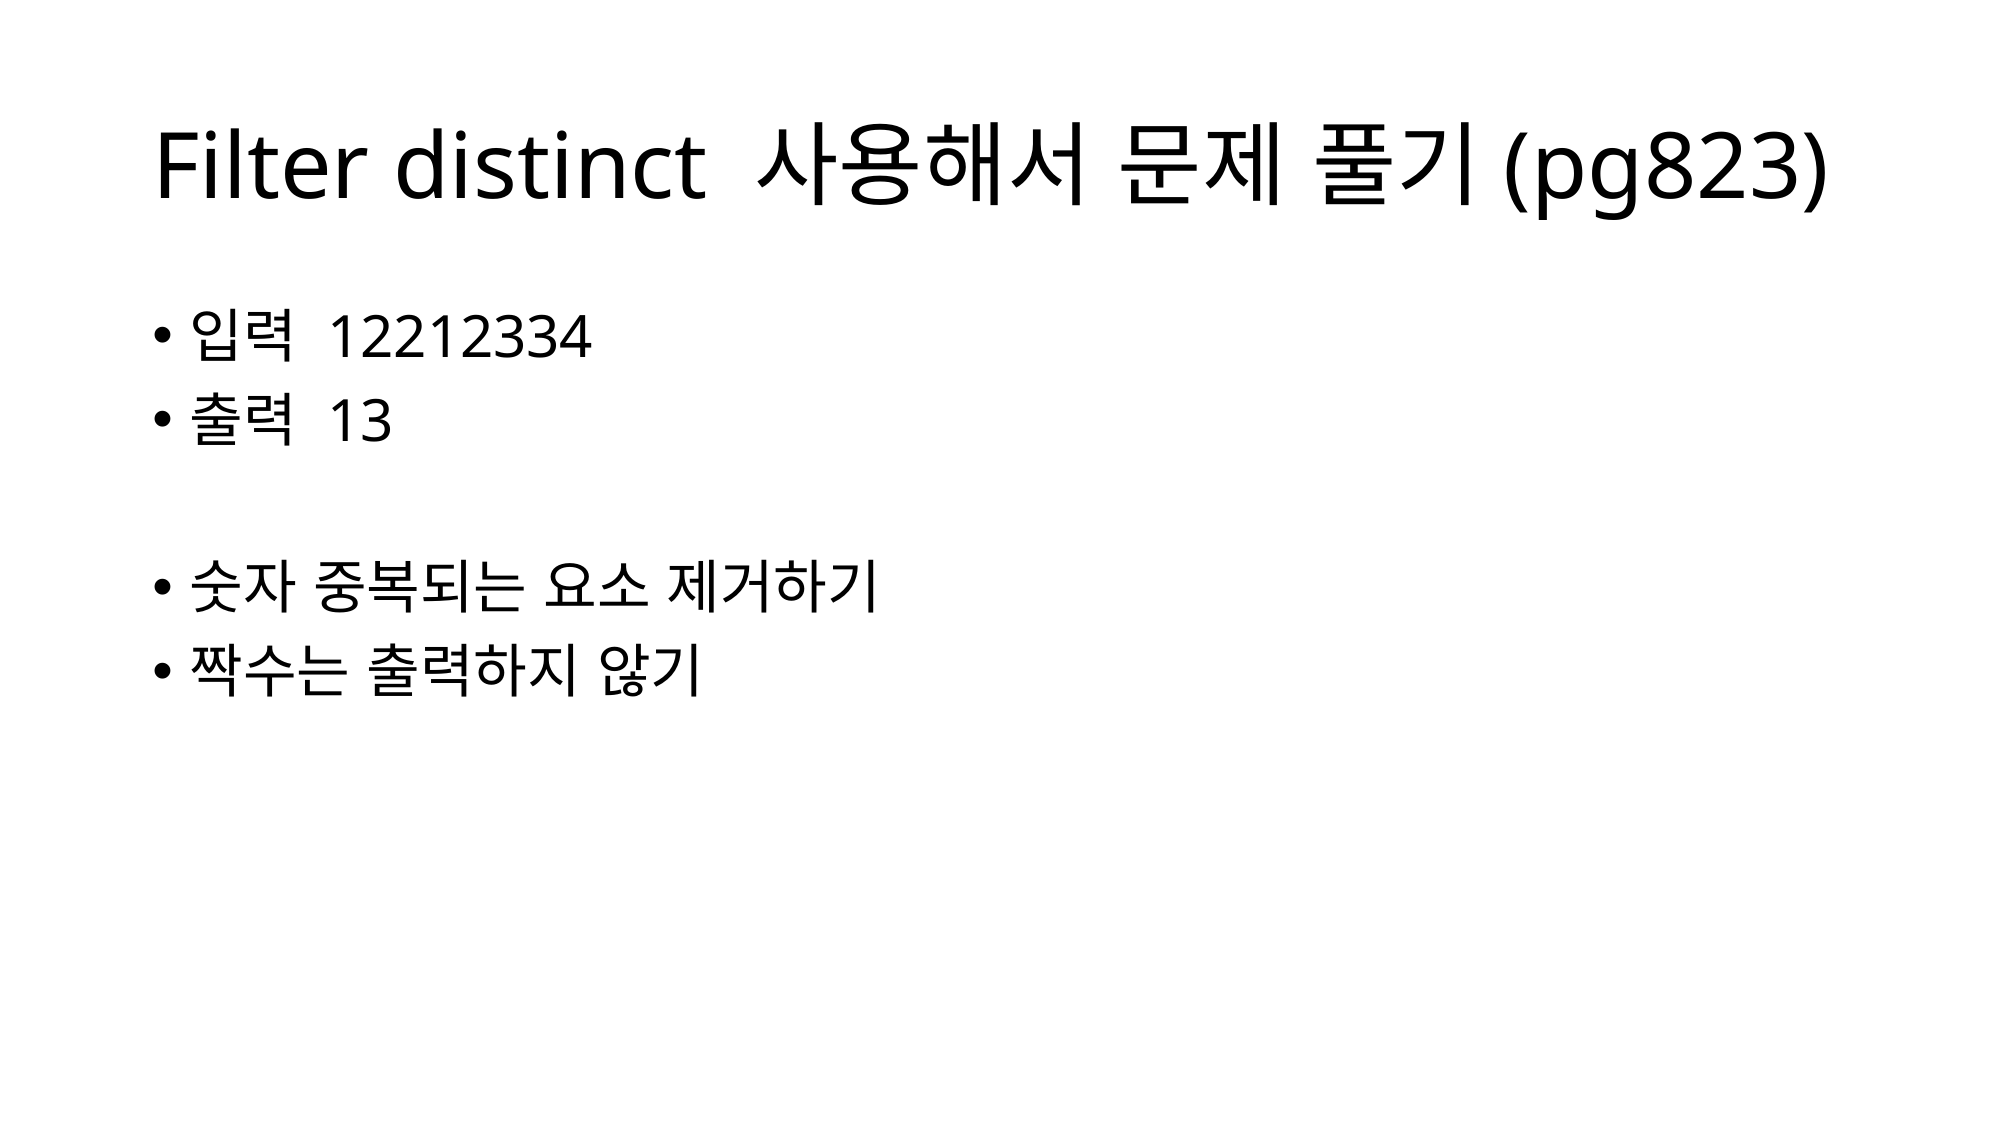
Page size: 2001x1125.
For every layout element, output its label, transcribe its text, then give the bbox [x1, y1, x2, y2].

title Filter distinct 사용해서 문제 풀기(pg823) [137, 59, 1863, 278]
list 입력 12212334 출력 13 숫자 중복되는 요소 제거하기 짝수는 출력하지 않기 [137, 299, 1863, 1014]
